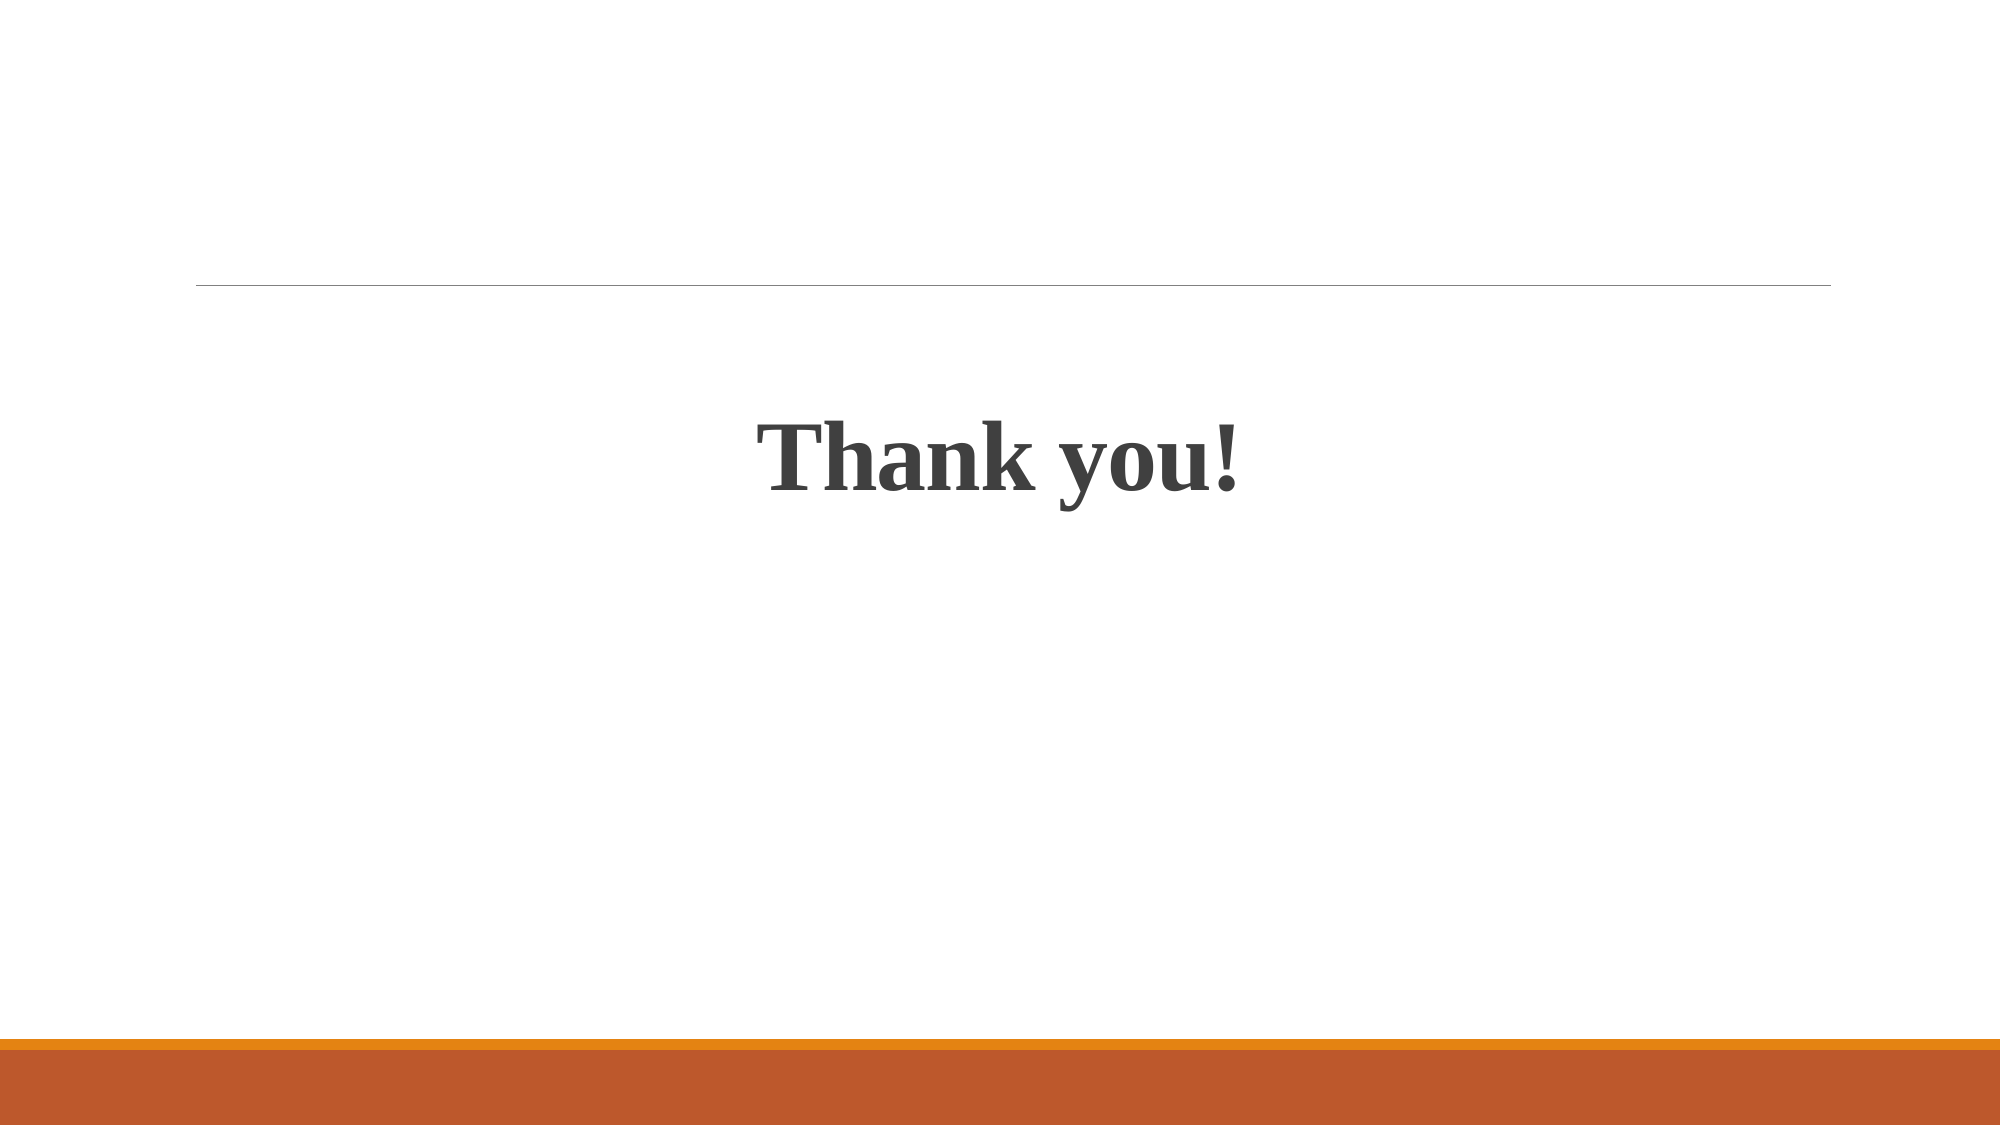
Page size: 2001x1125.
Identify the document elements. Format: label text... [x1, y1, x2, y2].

title Thank you! [175, 280, 1826, 519]
